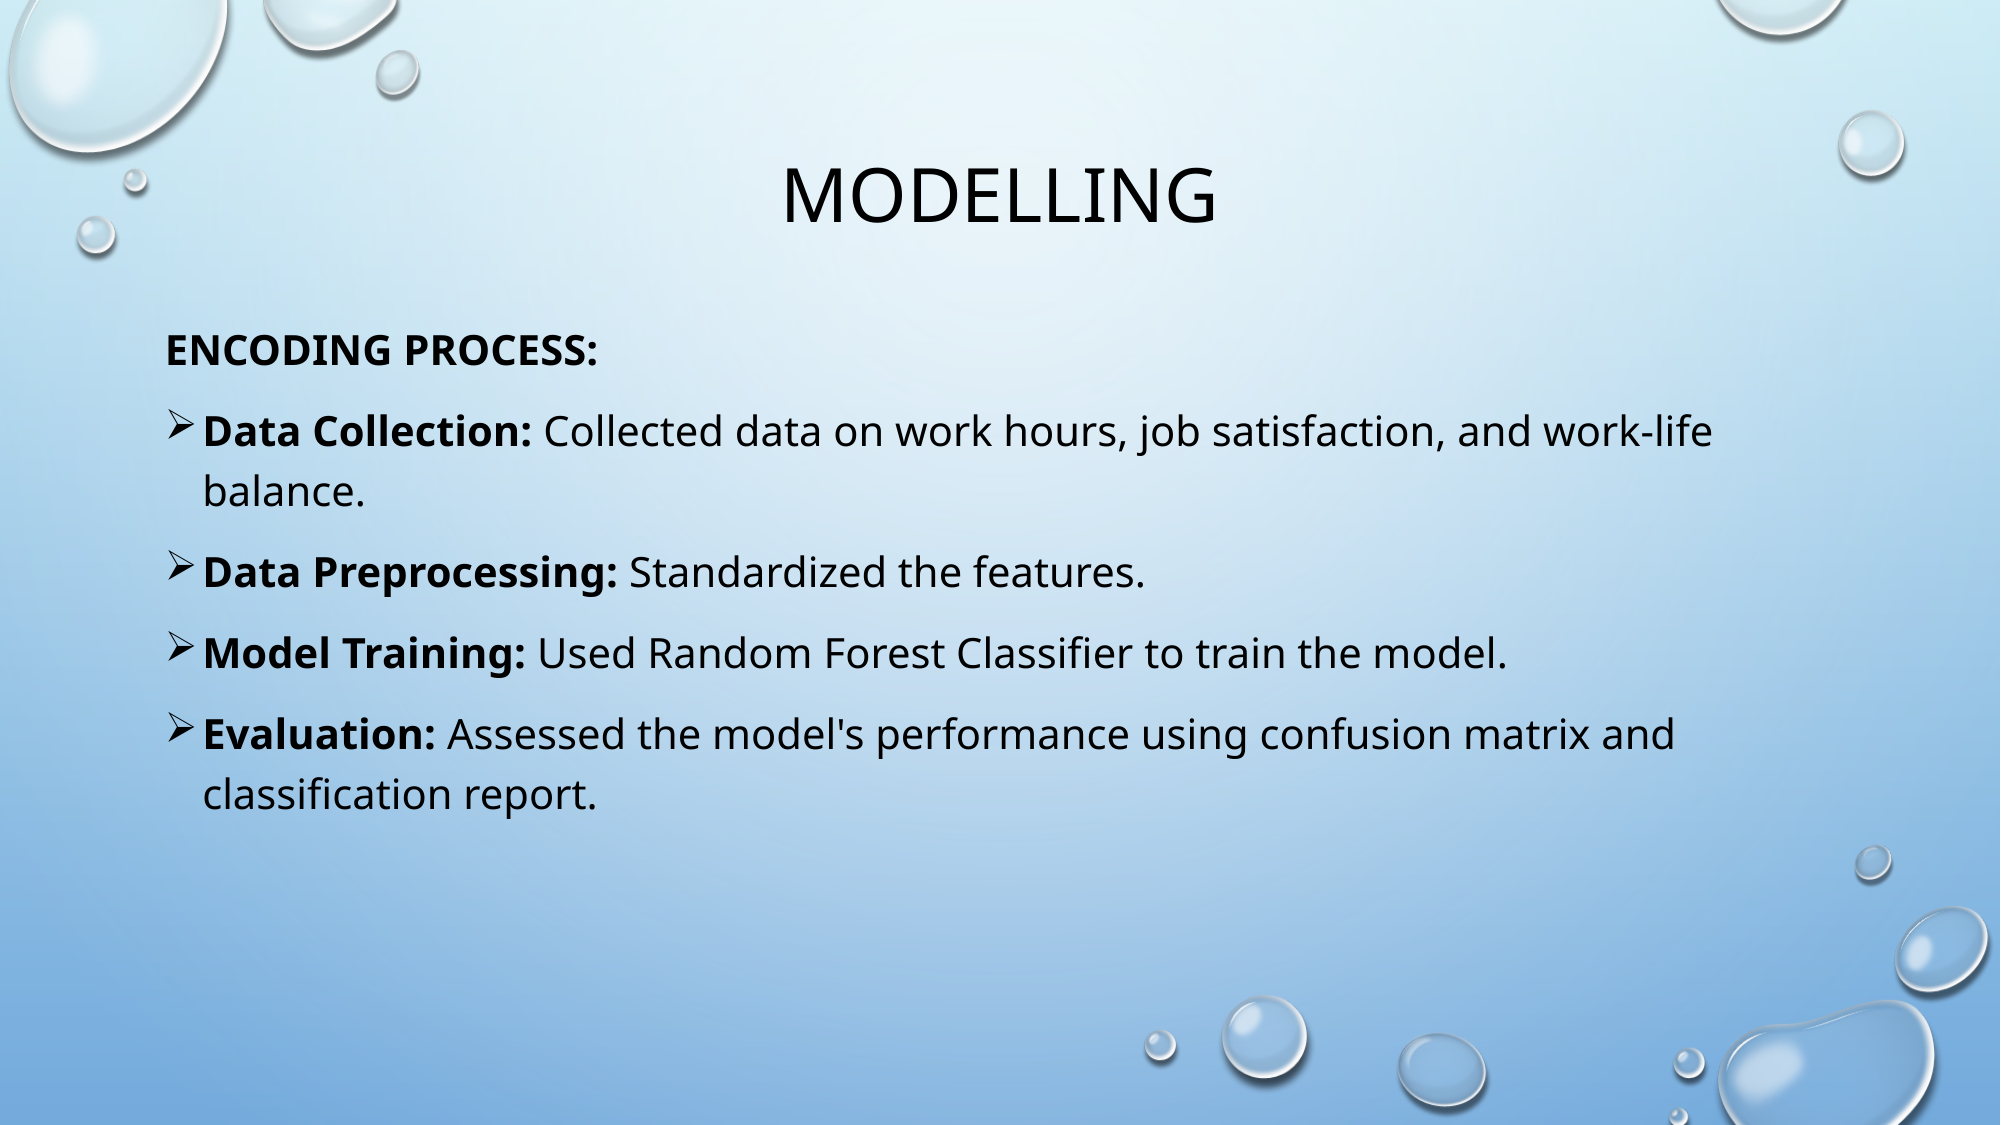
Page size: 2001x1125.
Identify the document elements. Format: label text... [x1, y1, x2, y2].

picture [0, 0, 2000, 1125]
list Encoding Process: Data Collection: Collected data on work hours, job satisfaction, and work-life balance. Data Preprocessing: Standardized the features. Model Training: Used Random Forest Classifier to train the model. Evaluation: Assessed the model's performance using confusion matrix and classification report. [149, 306, 1850, 950]
title modelling [149, 101, 1851, 296]
